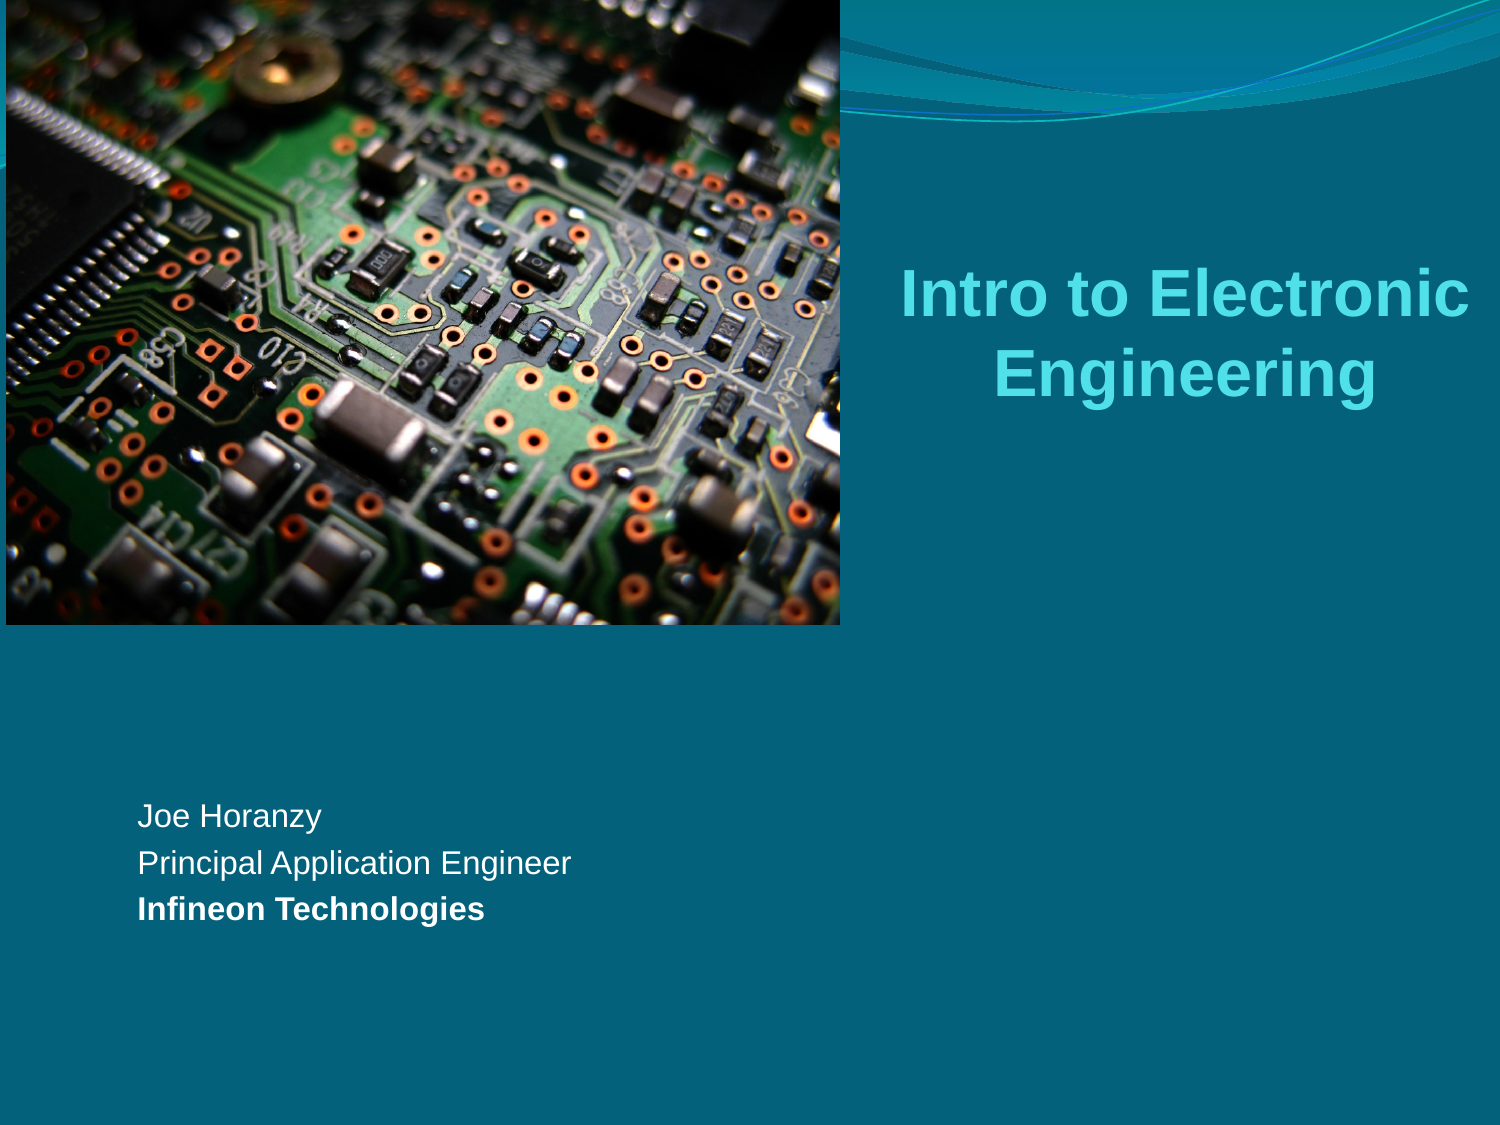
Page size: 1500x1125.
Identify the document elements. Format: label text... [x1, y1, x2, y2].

picture [5, 0, 840, 624]
subtitle Joe Horanzy Principal Application Engineer Infineon Technologies [137, 787, 1188, 1030]
title Intro to Electronic Engineering [847, 249, 1500, 425]
